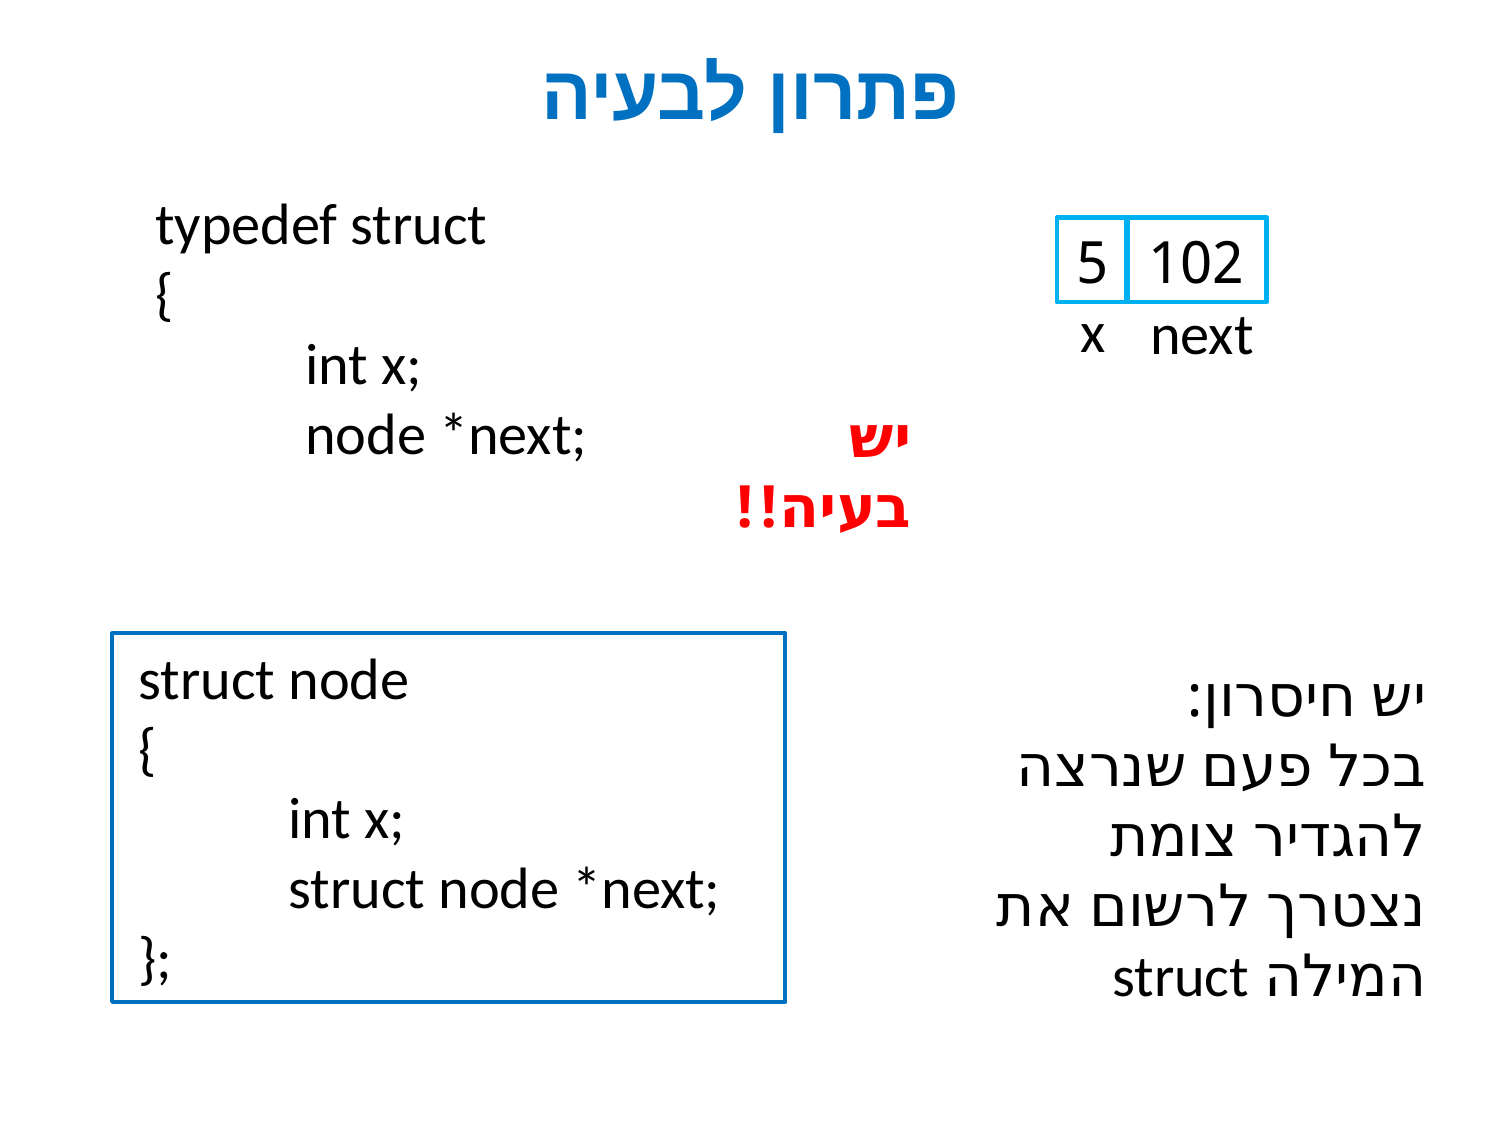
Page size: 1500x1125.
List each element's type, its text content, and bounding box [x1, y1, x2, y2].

title פתרון לבעיה [135, 29, 1365, 151]
text_box 5 [1057, 217, 1125, 286]
text_box 102 [1125, 217, 1267, 303]
text_box [110, 631, 787, 1004]
text_box next [1127, 288, 1277, 374]
text_box x [1039, 286, 1127, 372]
text_box יש חיסרון: בכל פעם שנרצה להגדיר צומת נצטרך לרשום את המילה struct [974, 650, 1441, 1016]
text_box typedef struct { int x; node *next; [140, 178, 660, 544]
text_box יש בעיה!! [654, 391, 927, 547]
